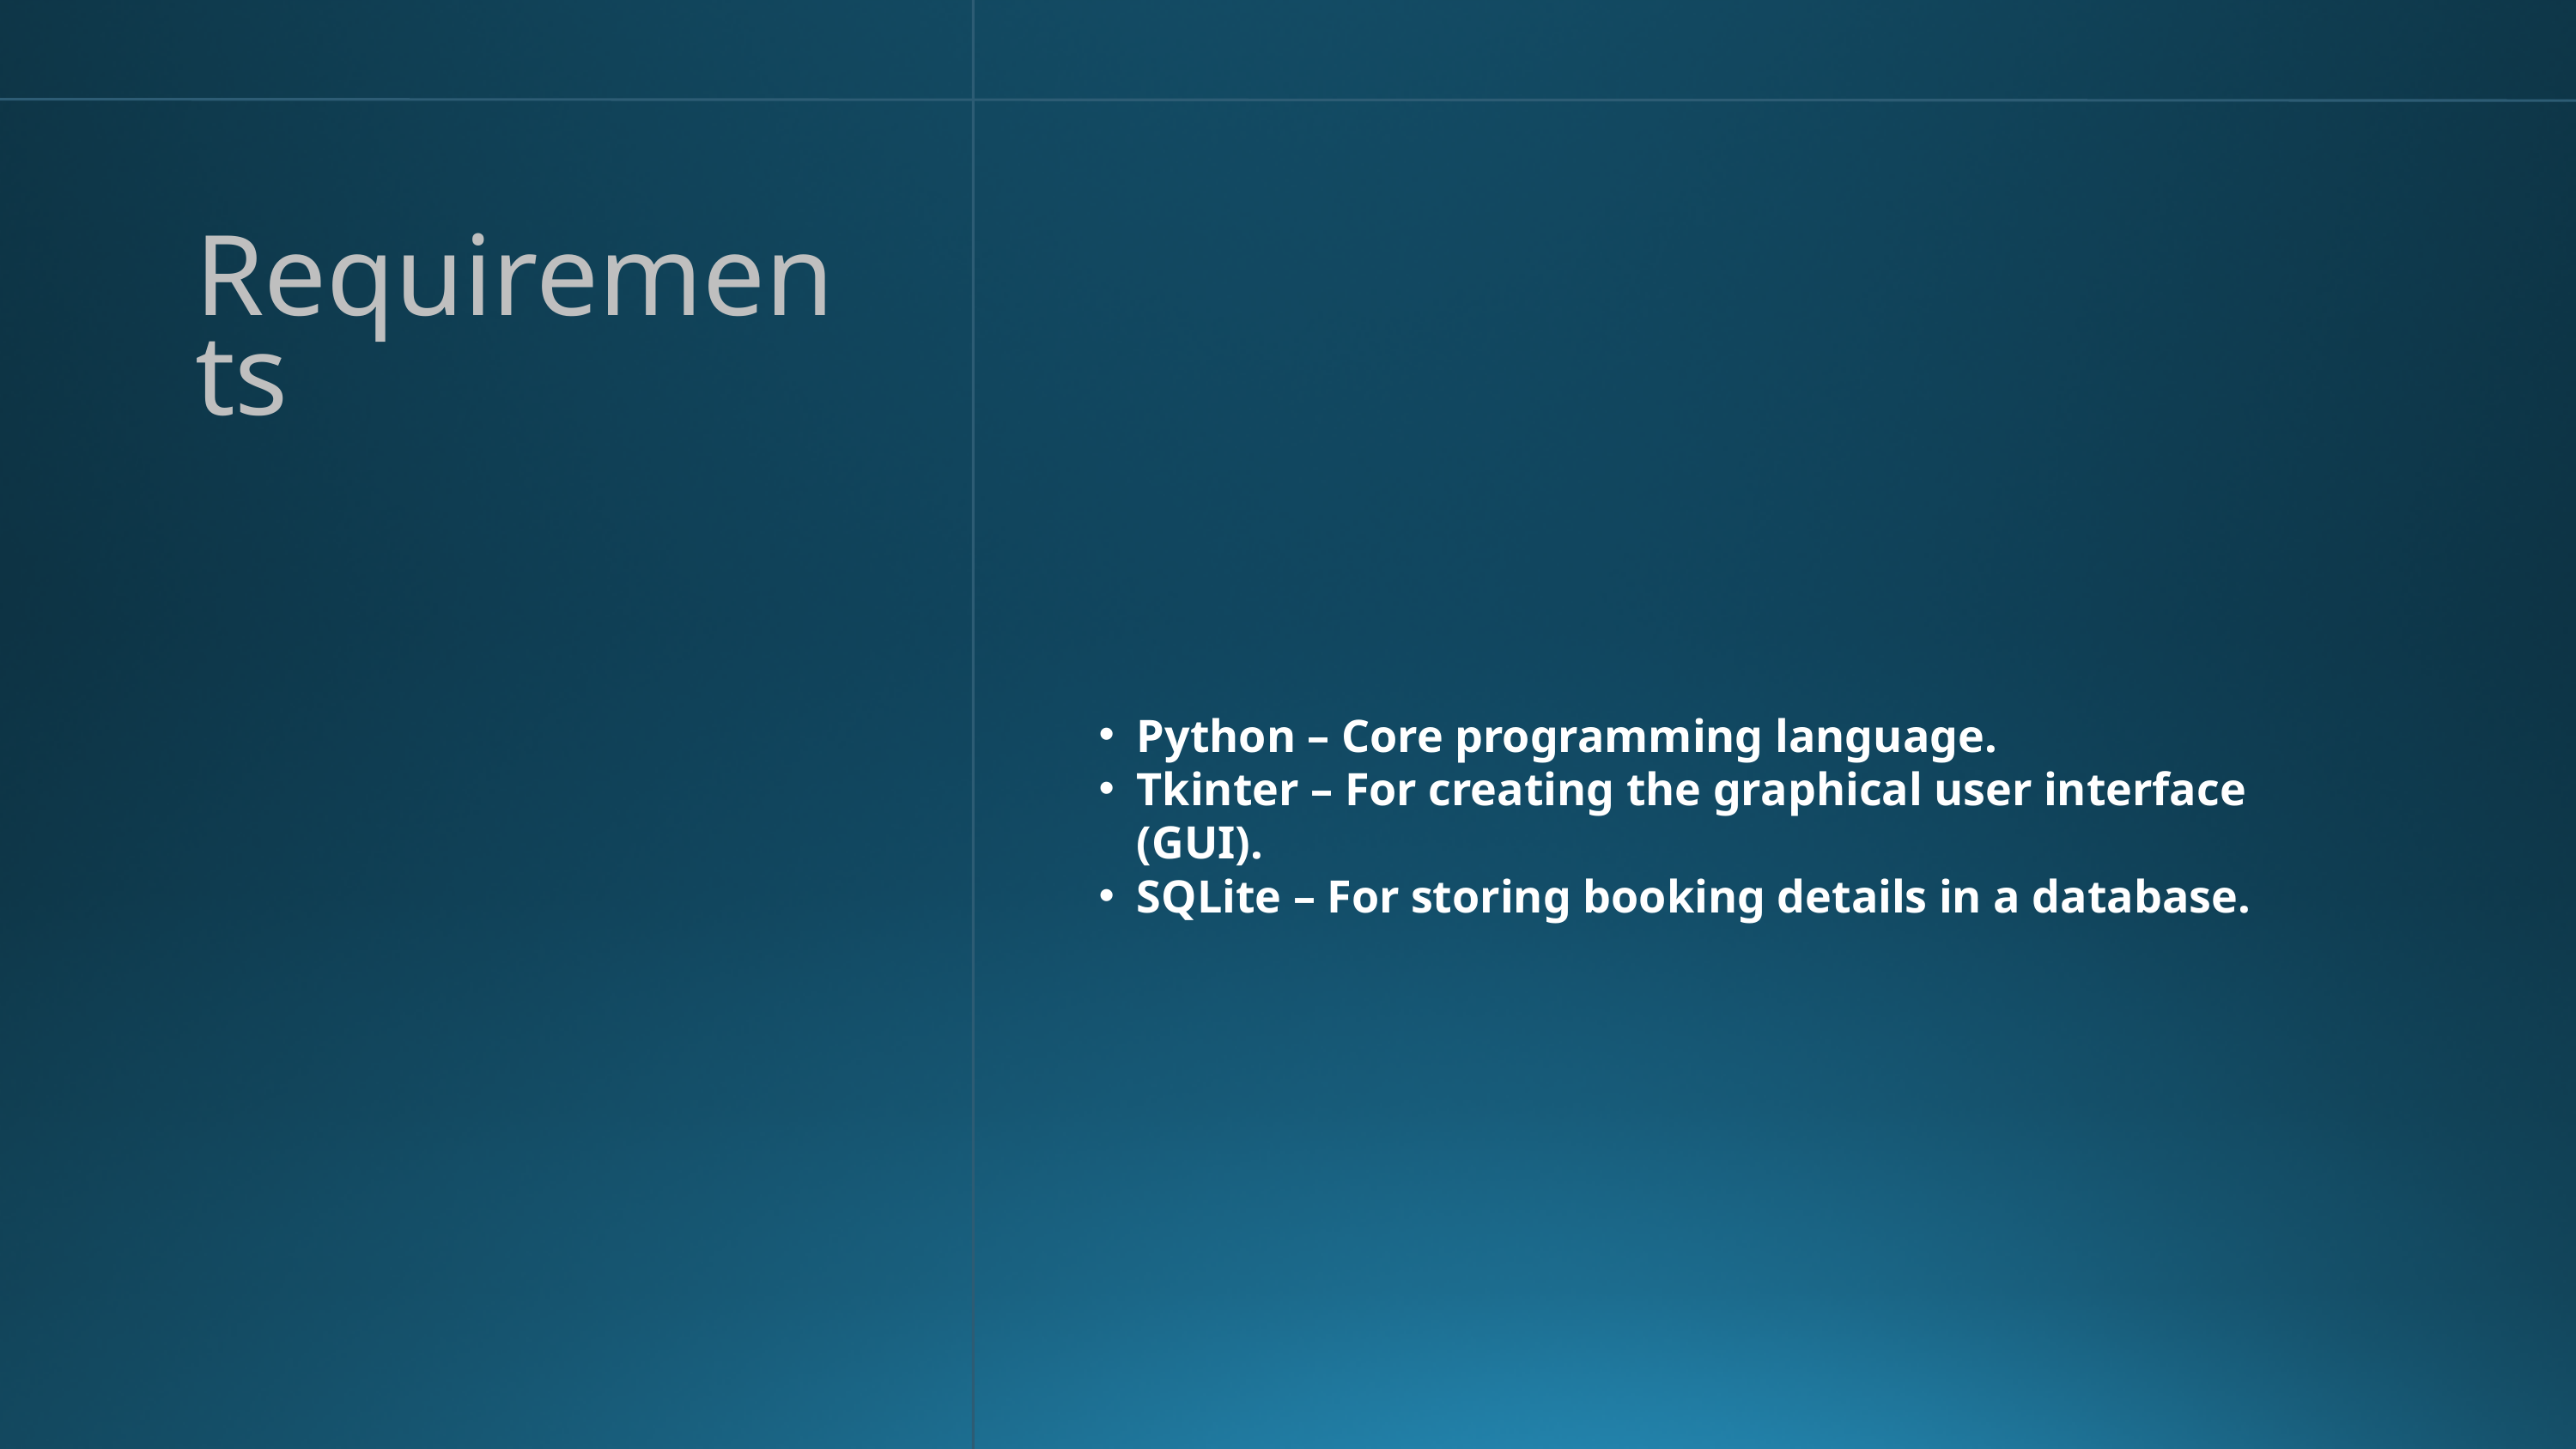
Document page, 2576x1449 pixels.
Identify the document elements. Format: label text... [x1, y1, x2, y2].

text_box Python – Core programming language. Tkinter – For creating the graphical user interface (GUI). SQLite – For storing booking details in a database. [1060, 706, 2360, 922]
text_box [0, 0, 973, 1449]
text_box Requirements [195, 237, 866, 438]
text_box [974, 0, 2576, 1449]
